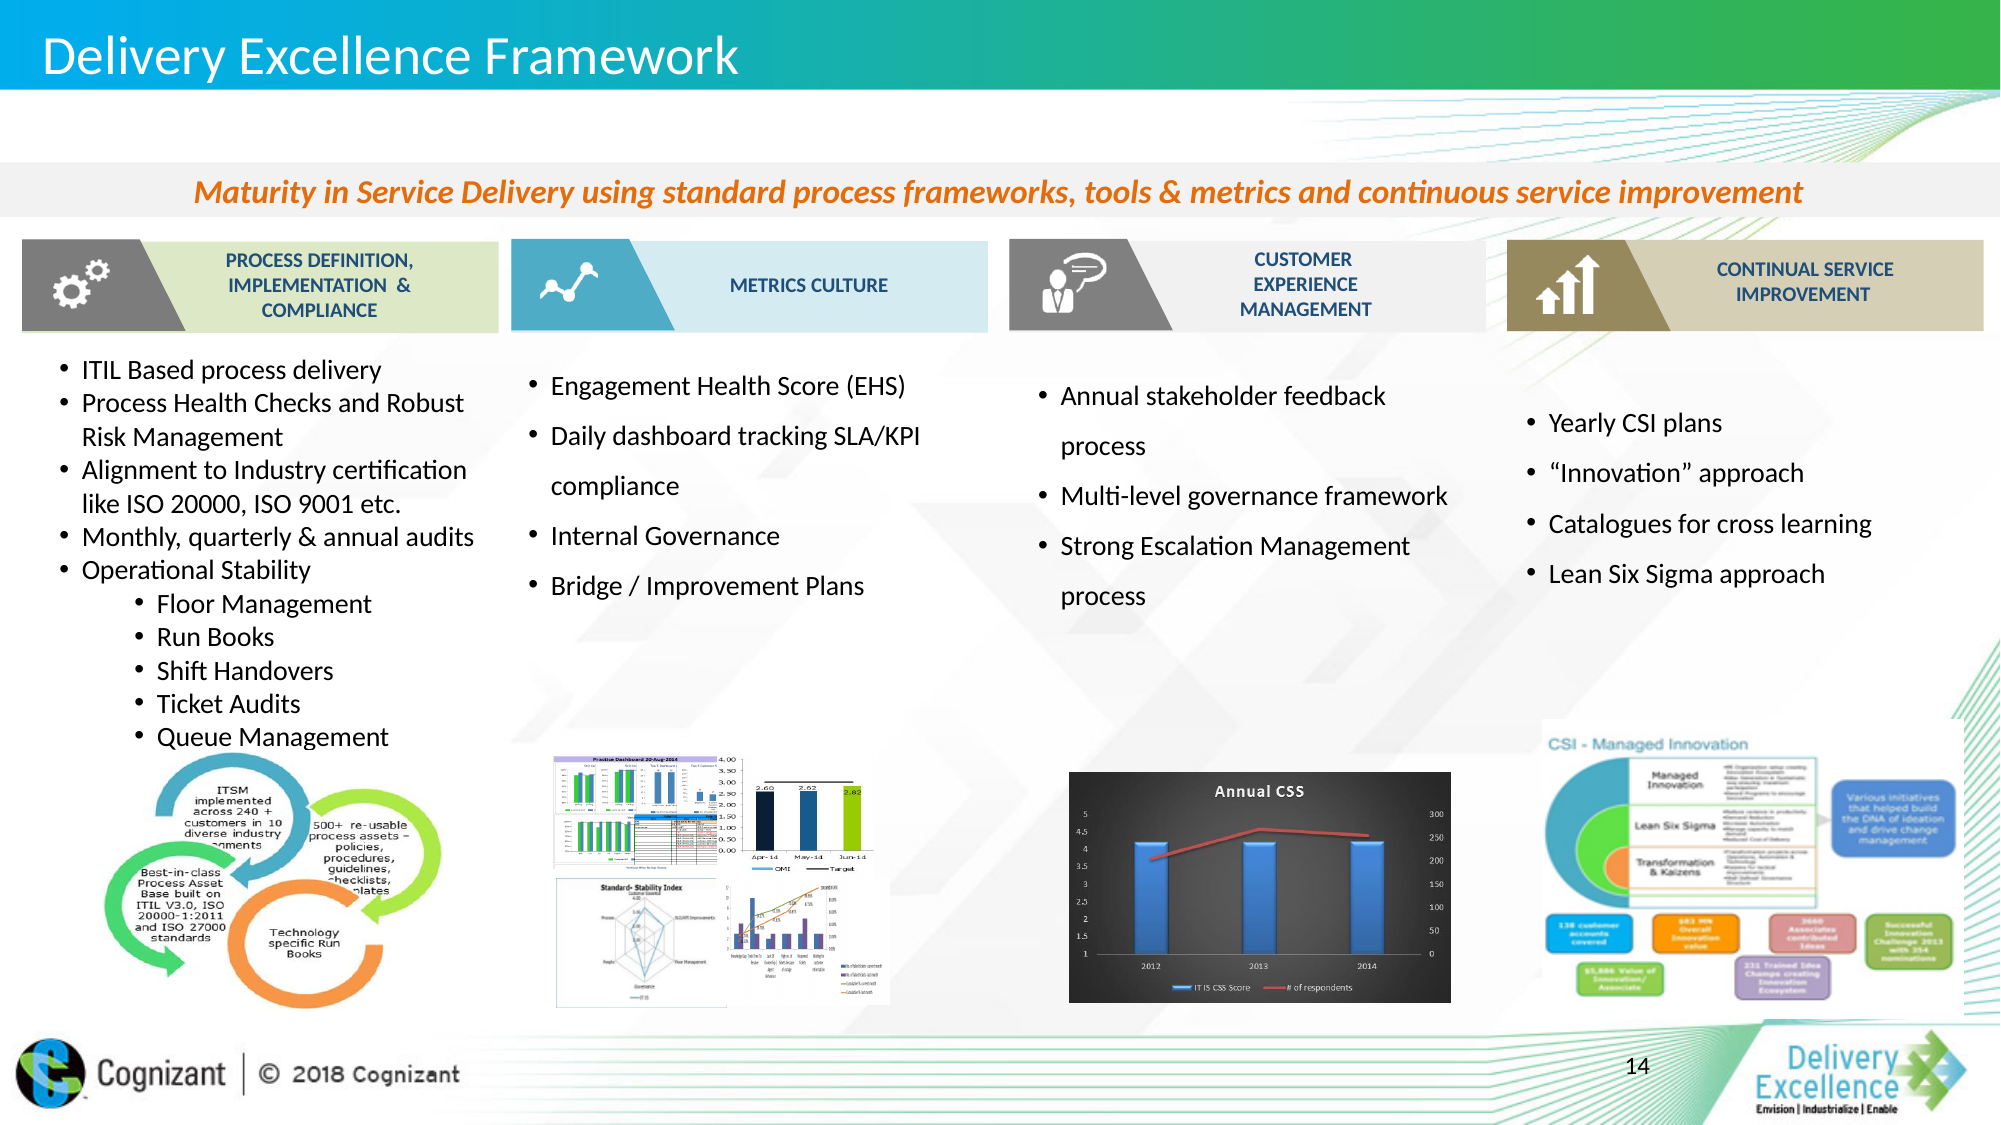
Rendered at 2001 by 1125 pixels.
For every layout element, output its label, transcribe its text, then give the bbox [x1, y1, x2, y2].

text_box [22, 239, 186, 331]
text_box CUSTOMER EXPERIENCE MANAGEMENT [1127, 238, 1485, 328]
text_box PROCESS DEFINITION, IMPLEMENTATION & COMPLIANCE [140, 239, 499, 330]
text_box ITIL Based process delivery Process Health Checks and Robust Risk Management Alignment to Industry certification like ISO 20000, ISO 9001 etc. Monthly, quarterly & annual audits Operational Stability Floor Management Run Books Shift Handovers Ticket Audits Queue Management [44, 351, 497, 780]
text_box CONTINUAL SERVICE IMPROVEMENT [1627, 248, 1984, 314]
text_box Maturity in Service Delivery using standard process frameworks, tools & metrics and continuous service improvement [0, 162, 2000, 218]
text_box METRICS CULTURE [630, 264, 988, 304]
text_box [511, 304, 988, 333]
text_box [553, 750, 890, 1008]
text_box [1009, 238, 1173, 331]
text_box Engagement Health Score (EHS) Daily dashboard tracking SLA/KPI compliance Internal Governance Bridge / Improvement Plans [513, 350, 988, 720]
text_box [511, 238, 675, 331]
text_box [1625, 239, 1984, 248]
text_box 14 [1412, 1042, 1863, 1103]
text_box [1009, 241, 1486, 333]
text_box Delivery Excellence Framework [22, 2, 1464, 102]
text_box Annual stakeholder feedback process Multi-level governance framework Strong Escalation Management process [1023, 353, 1476, 699]
picture [0, 0, 2001, 1125]
text_box [1507, 239, 1671, 332]
text_box [1663, 314, 1984, 332]
text_box Yearly CSI plans “Innovation” approach Catalogues for cross learning Lean Six Sigma approach [1511, 381, 1964, 626]
text_box [631, 241, 988, 264]
text_box [22, 330, 499, 334]
